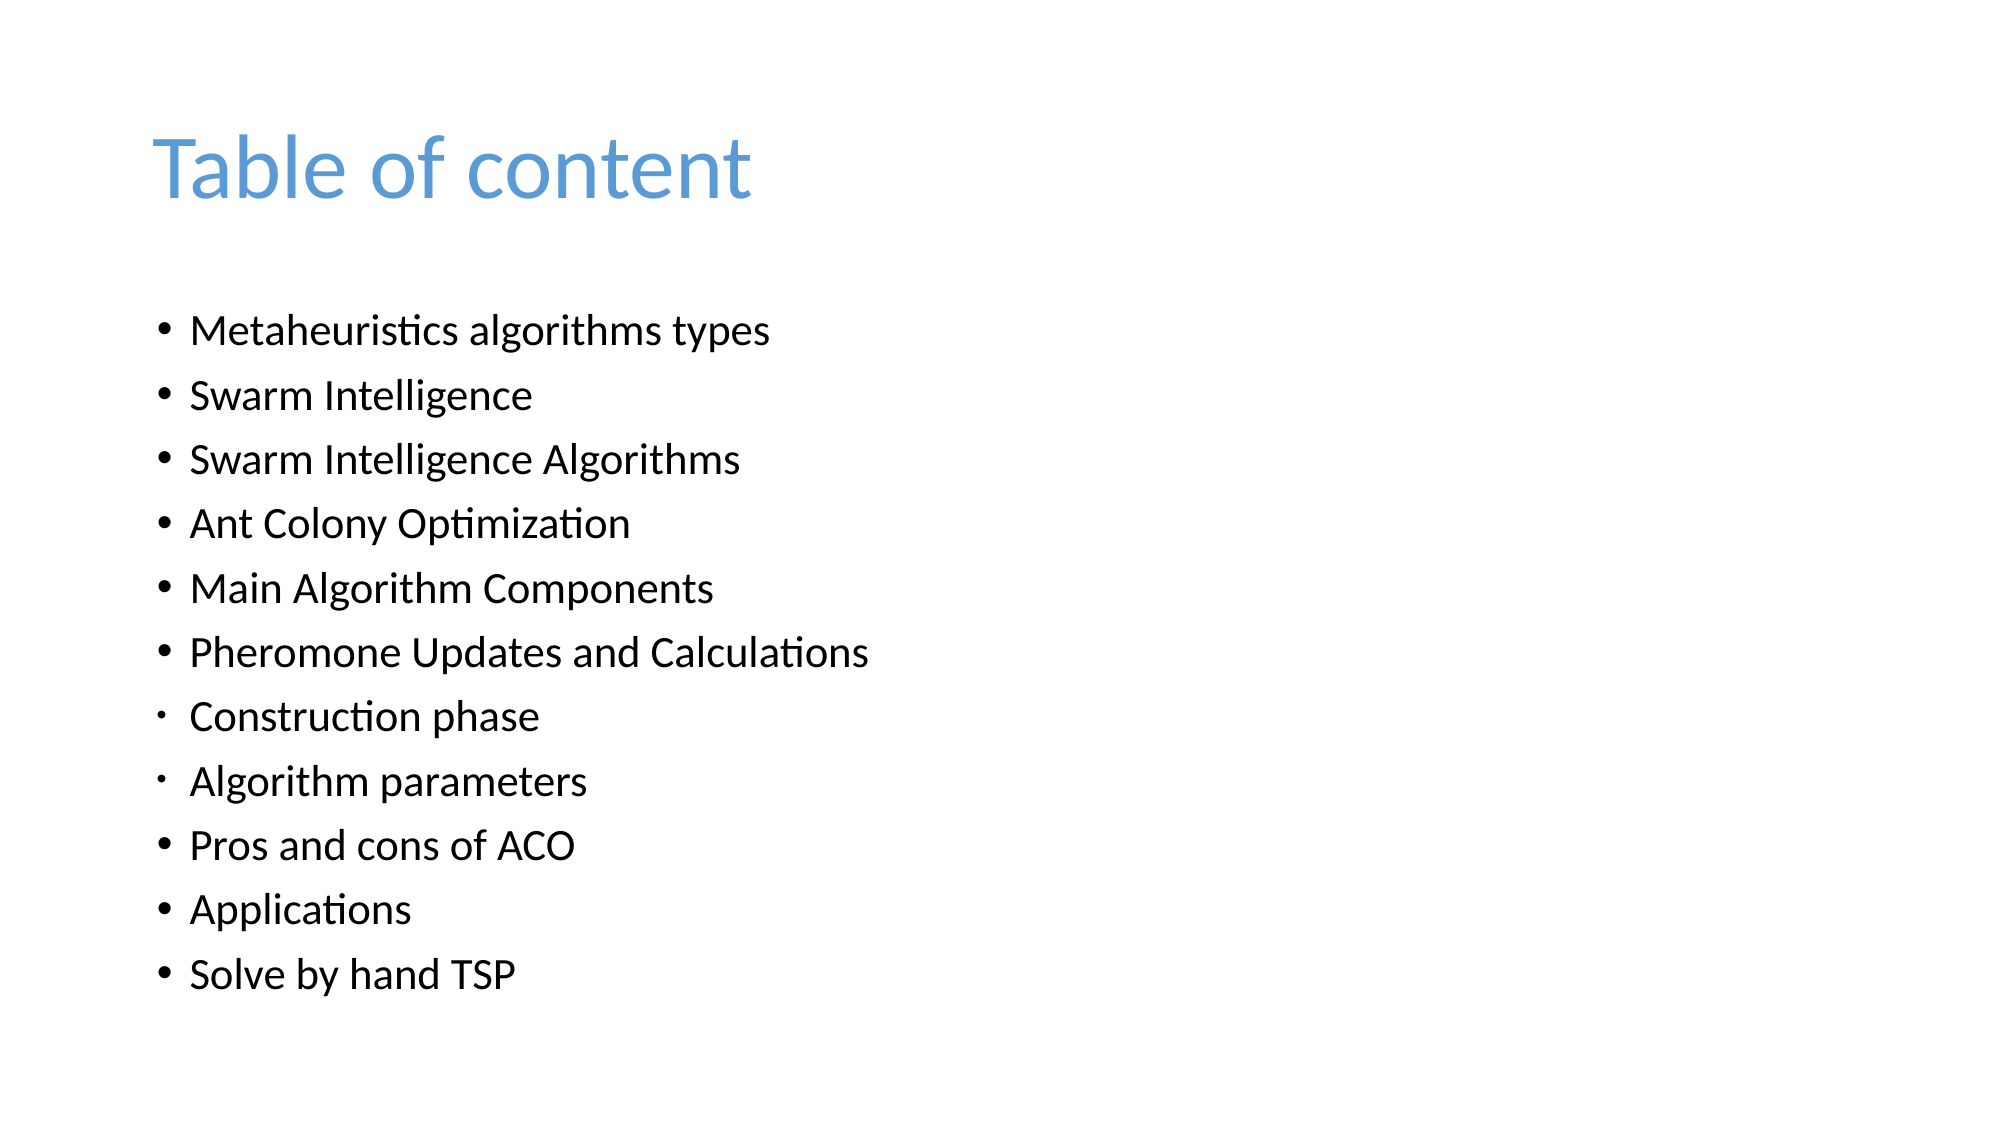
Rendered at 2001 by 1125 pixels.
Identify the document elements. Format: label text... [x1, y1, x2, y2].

title Table of content [137, 59, 1863, 278]
list Metaheuristics algorithms types Swarm Intelligence Swarm Intelligence Algorithms Ant Colony Optimization Main Algorithm Components Pheromone Updates and Calculations Construction phase Algorithm parameters Pros and cons of ACO Applications Solve by hand TSP [137, 299, 1863, 1014]
